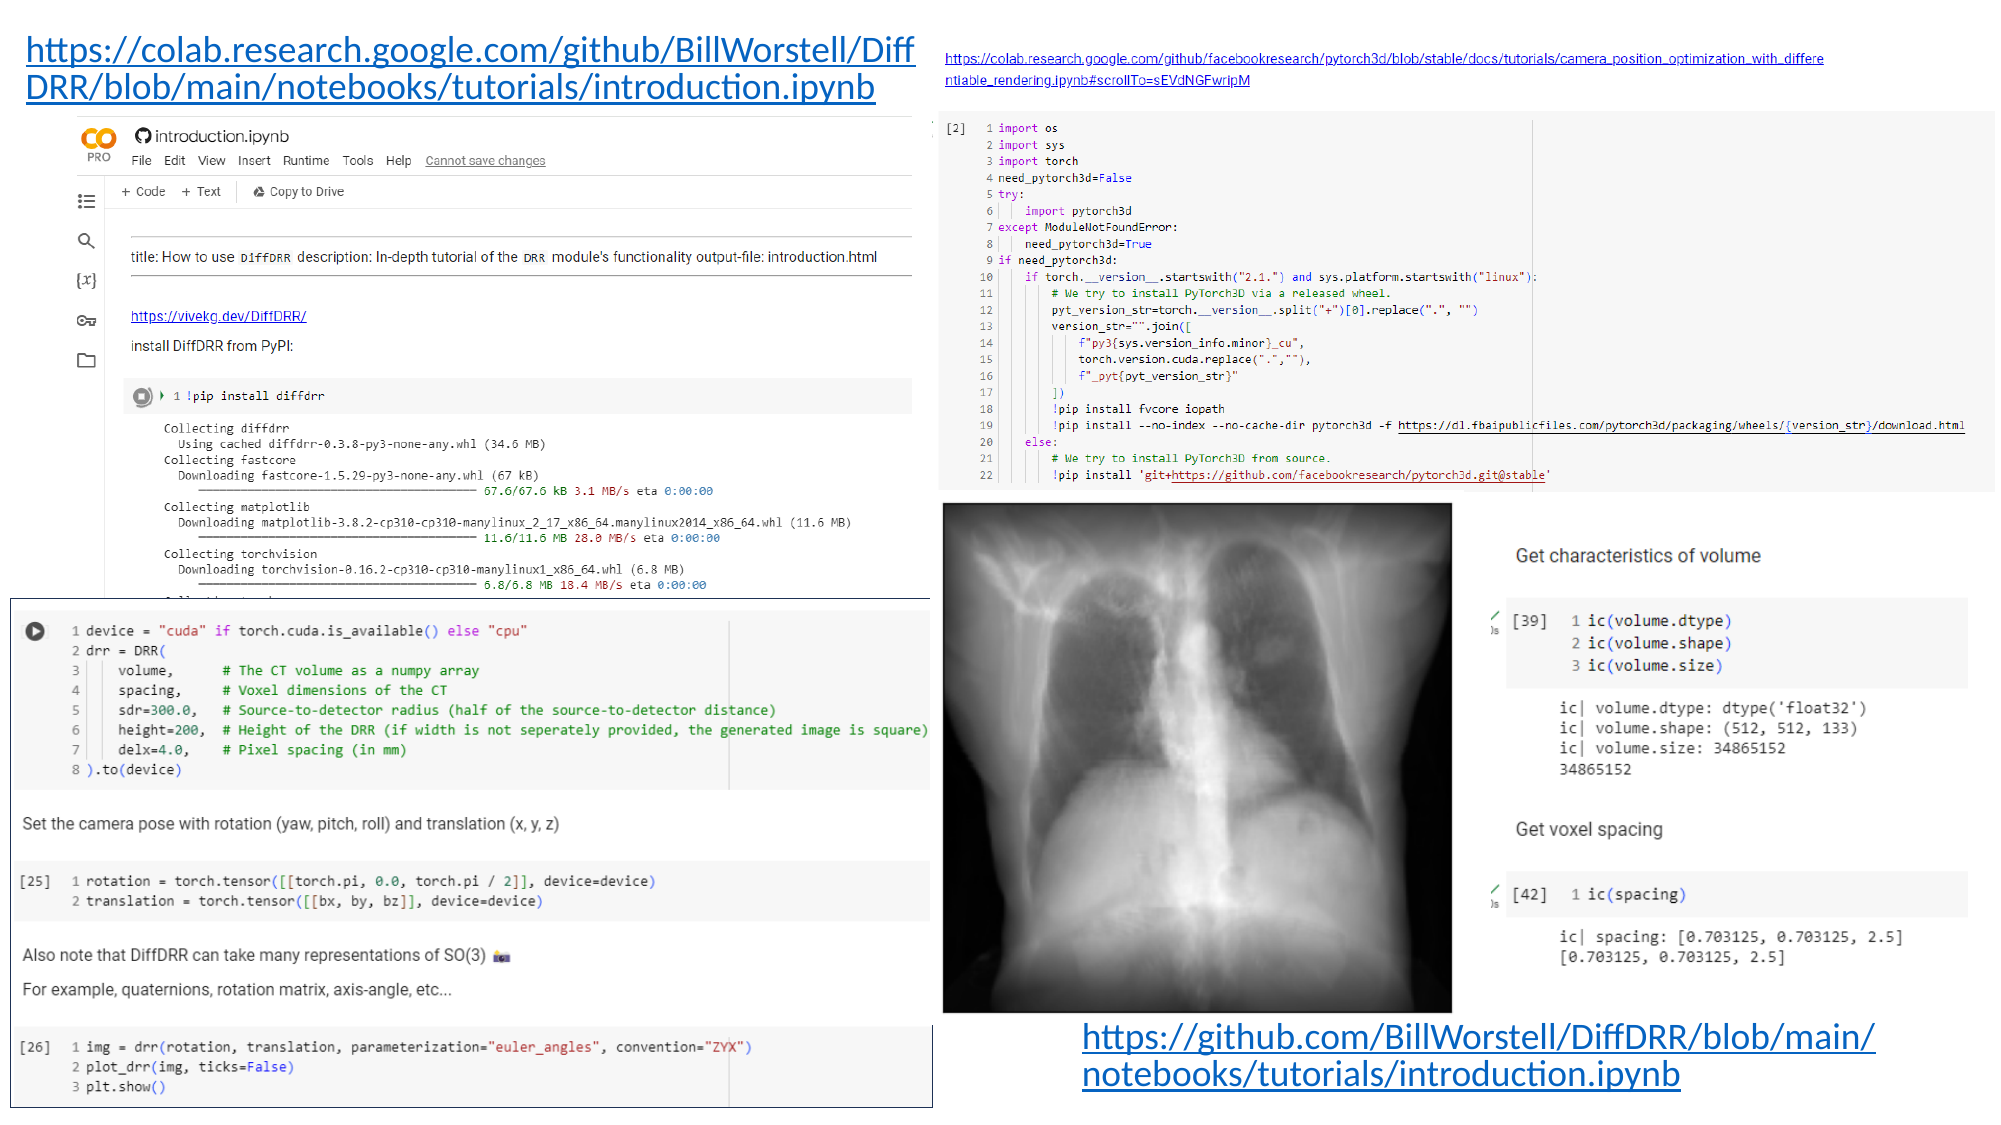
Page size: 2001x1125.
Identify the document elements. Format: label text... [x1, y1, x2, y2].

picture [10, 44, 1995, 1108]
text_box https://colab.research.google.com/github/BillWorstell/DiffDRR/blob/main/notebooks/tutorials/introduction.ipynb [10, 17, 933, 123]
text_box https://github.com/BillWorstell/DiffDRR/blob/main/notebooks/tutorials/introduction.ipynb [1067, 1004, 1900, 1109]
picture [1491, 527, 1968, 981]
